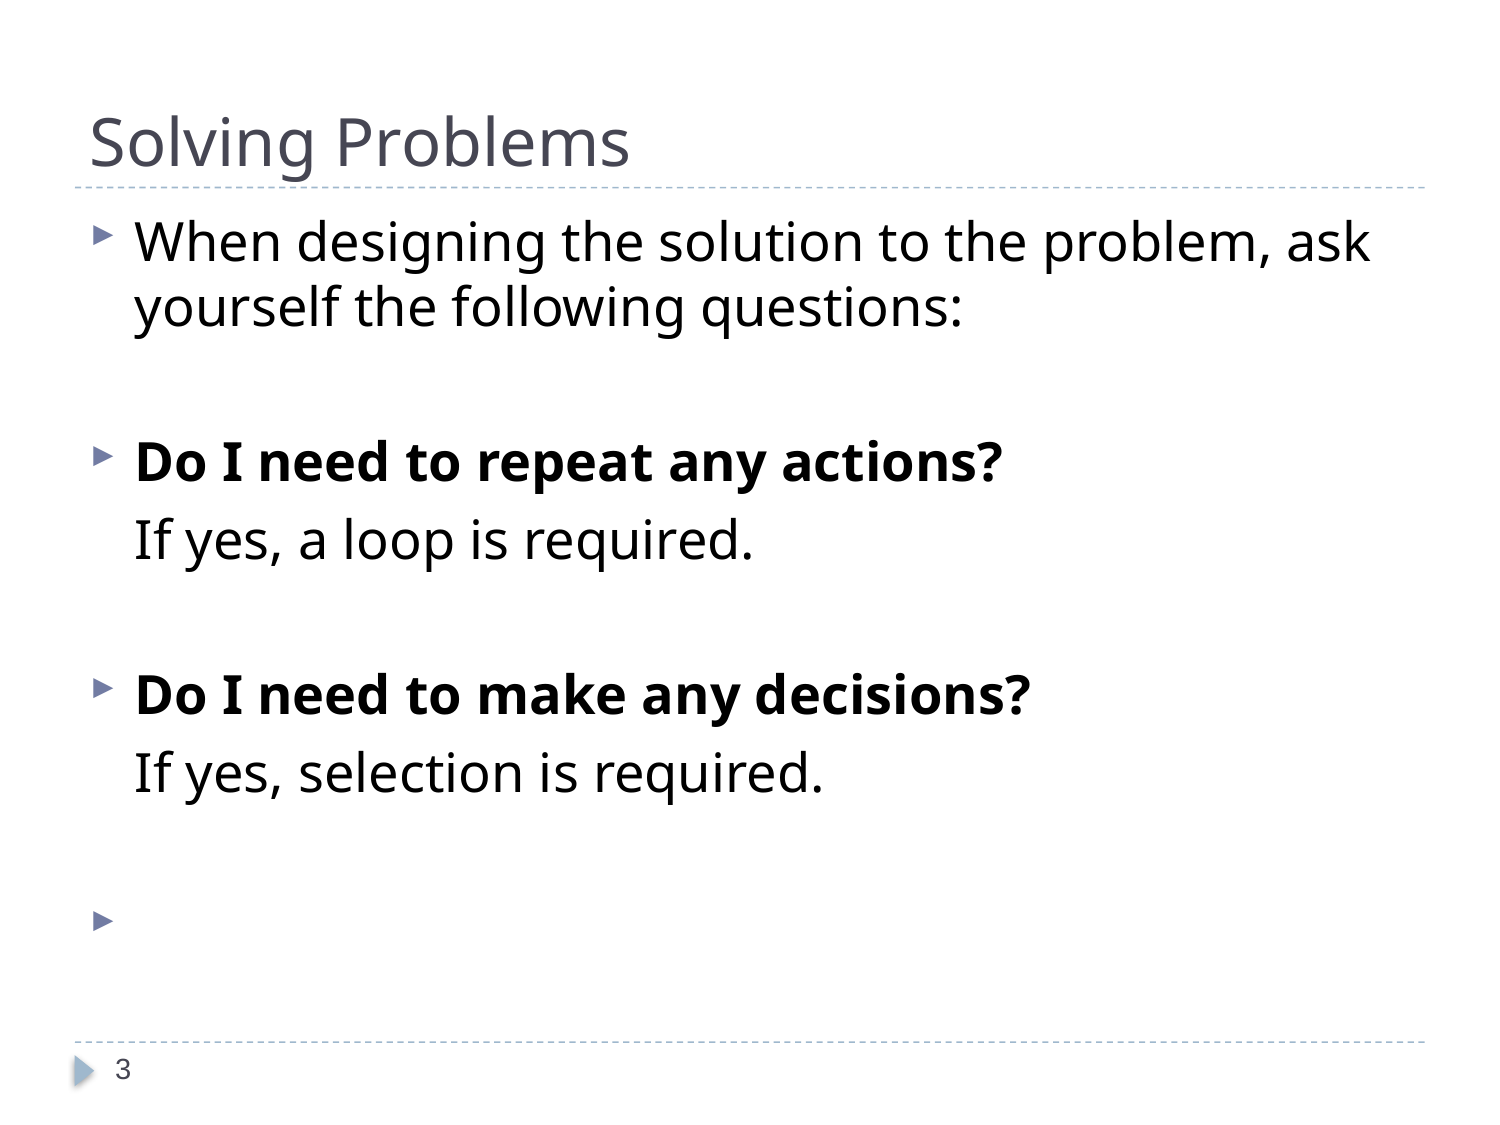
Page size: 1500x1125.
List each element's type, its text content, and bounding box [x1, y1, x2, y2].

title Solving Problems [75, 24, 1425, 188]
list When designing the solution to the problem, ask yourself the following questions: Do I need to repeat any actions? If yes, a loop is required. Do I need to make any decisions? If yes, selection is required. [75, 200, 1450, 1050]
slide_number 3 [100, 1042, 426, 1103]
